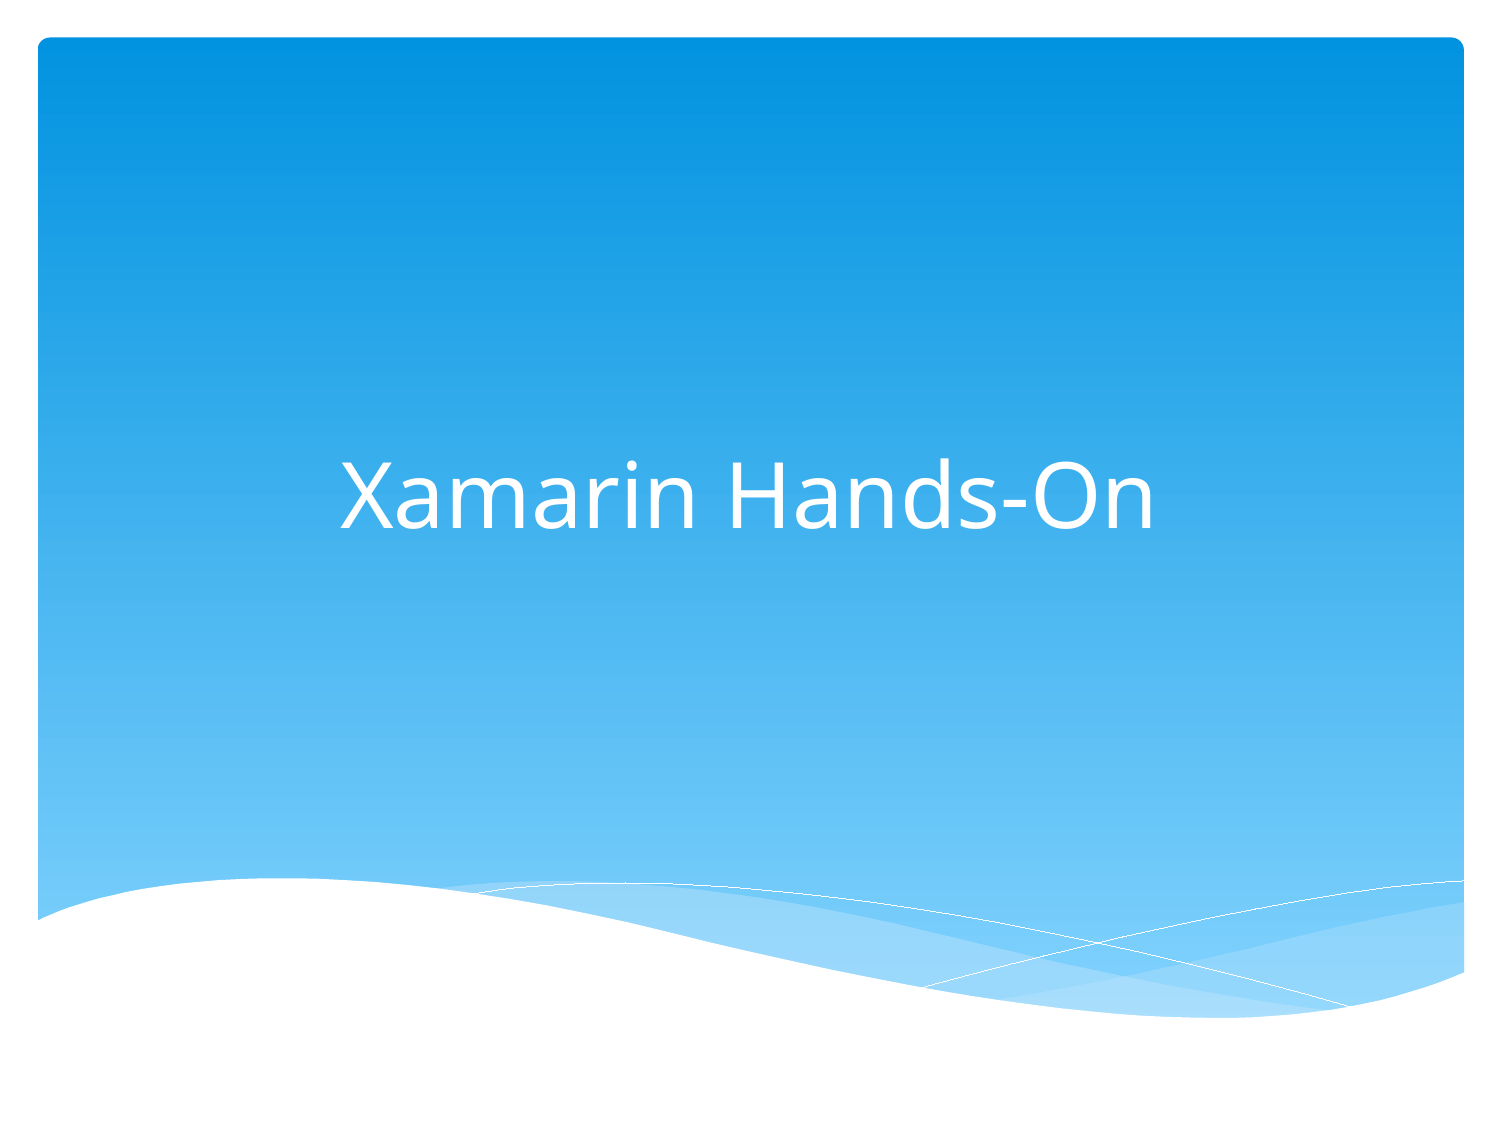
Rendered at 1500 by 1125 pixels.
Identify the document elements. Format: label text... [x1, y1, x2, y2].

title Xamarin Hands-On [112, 262, 1388, 555]
